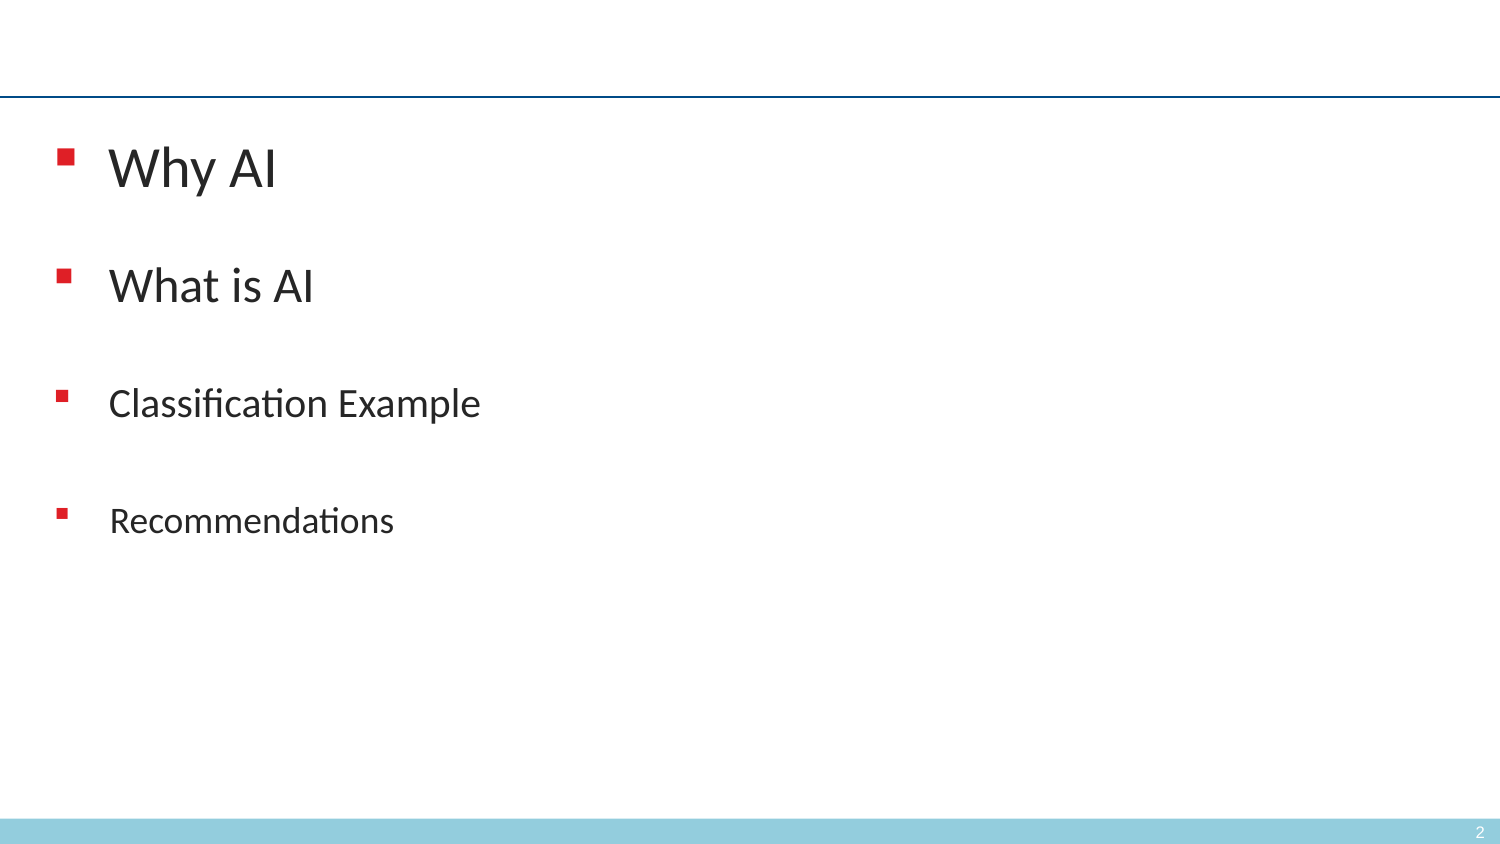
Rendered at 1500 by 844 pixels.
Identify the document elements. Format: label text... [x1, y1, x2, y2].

list Classification Example [37, 368, 1463, 469]
list Recommendations [38, 489, 1464, 589]
list What is AI [37, 245, 1463, 346]
list Why AI [37, 121, 1463, 222]
